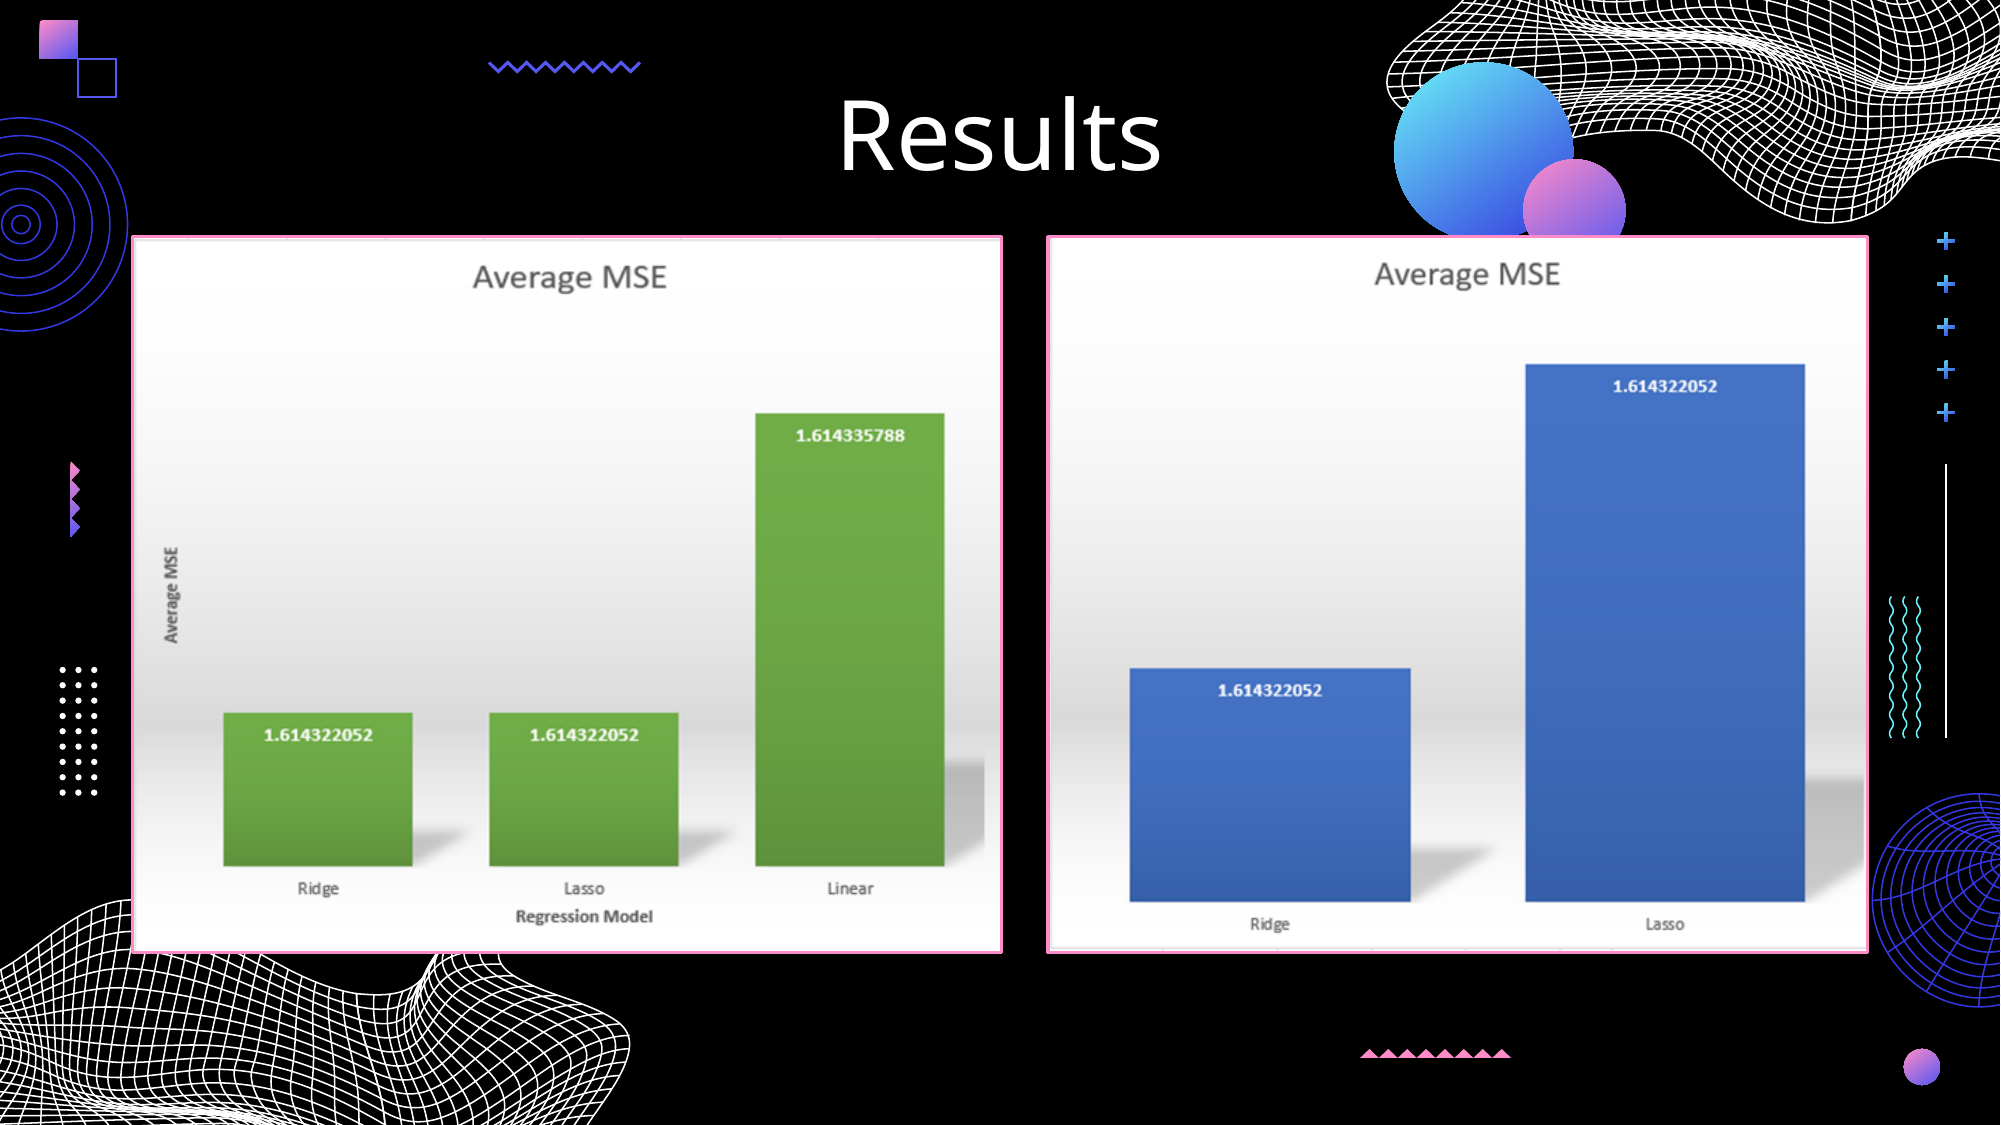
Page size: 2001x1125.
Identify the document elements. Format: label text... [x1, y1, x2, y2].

picture [1049, 237, 1867, 952]
title Results [495, 47, 1505, 216]
picture [133, 237, 1001, 952]
